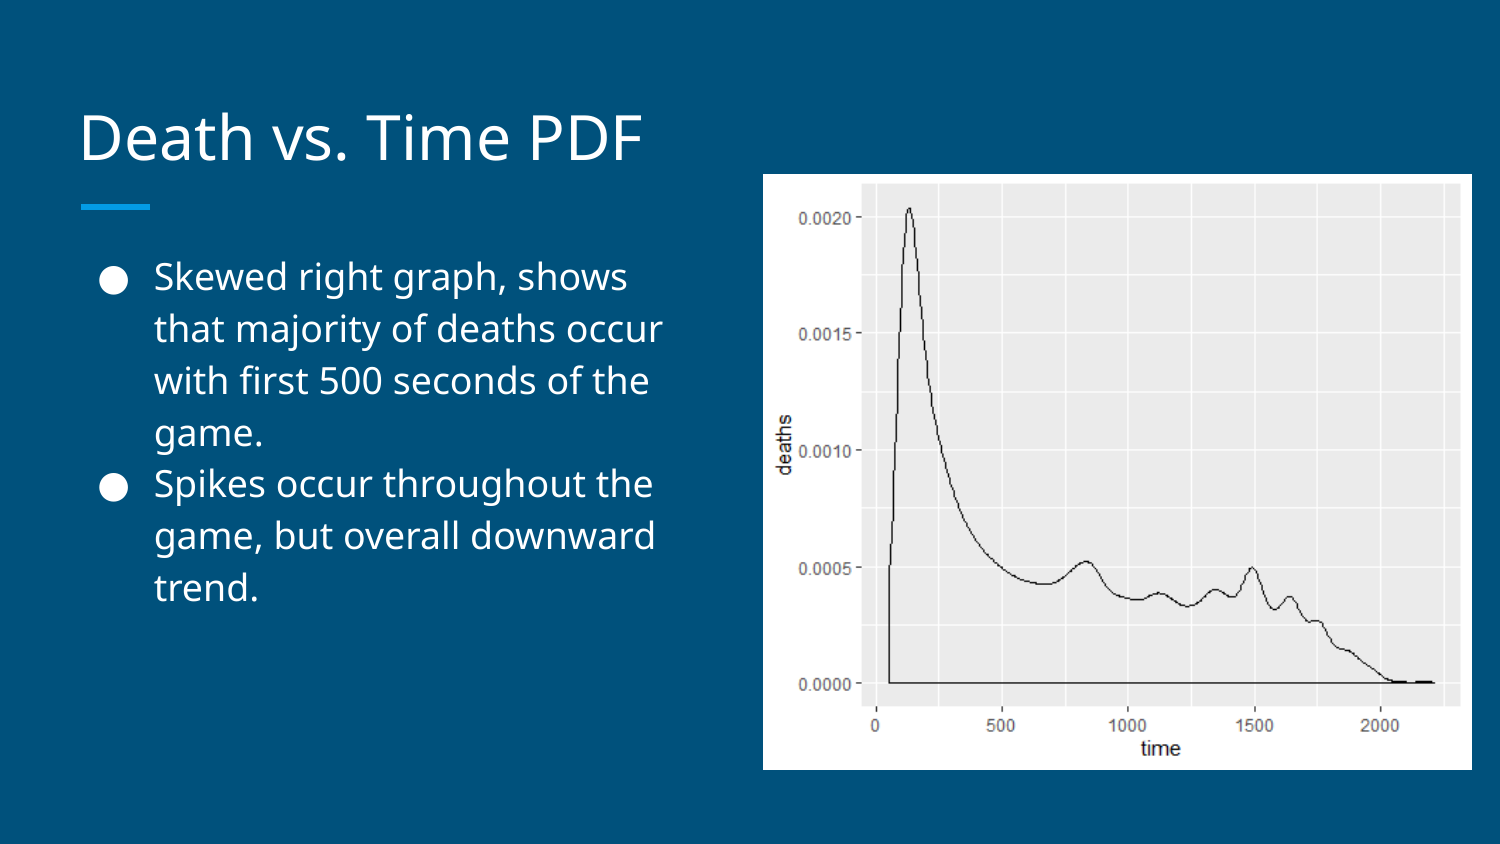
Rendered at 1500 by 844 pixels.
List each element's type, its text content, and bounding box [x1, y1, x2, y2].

title Death vs. Time PDF [63, 75, 1437, 188]
list Skewed right graph, shows that majority of deaths occur with first 500 seconds of the game. Spikes occur throughout the game, but overall downward trend. [63, 231, 722, 737]
picture [764, 175, 1471, 769]
